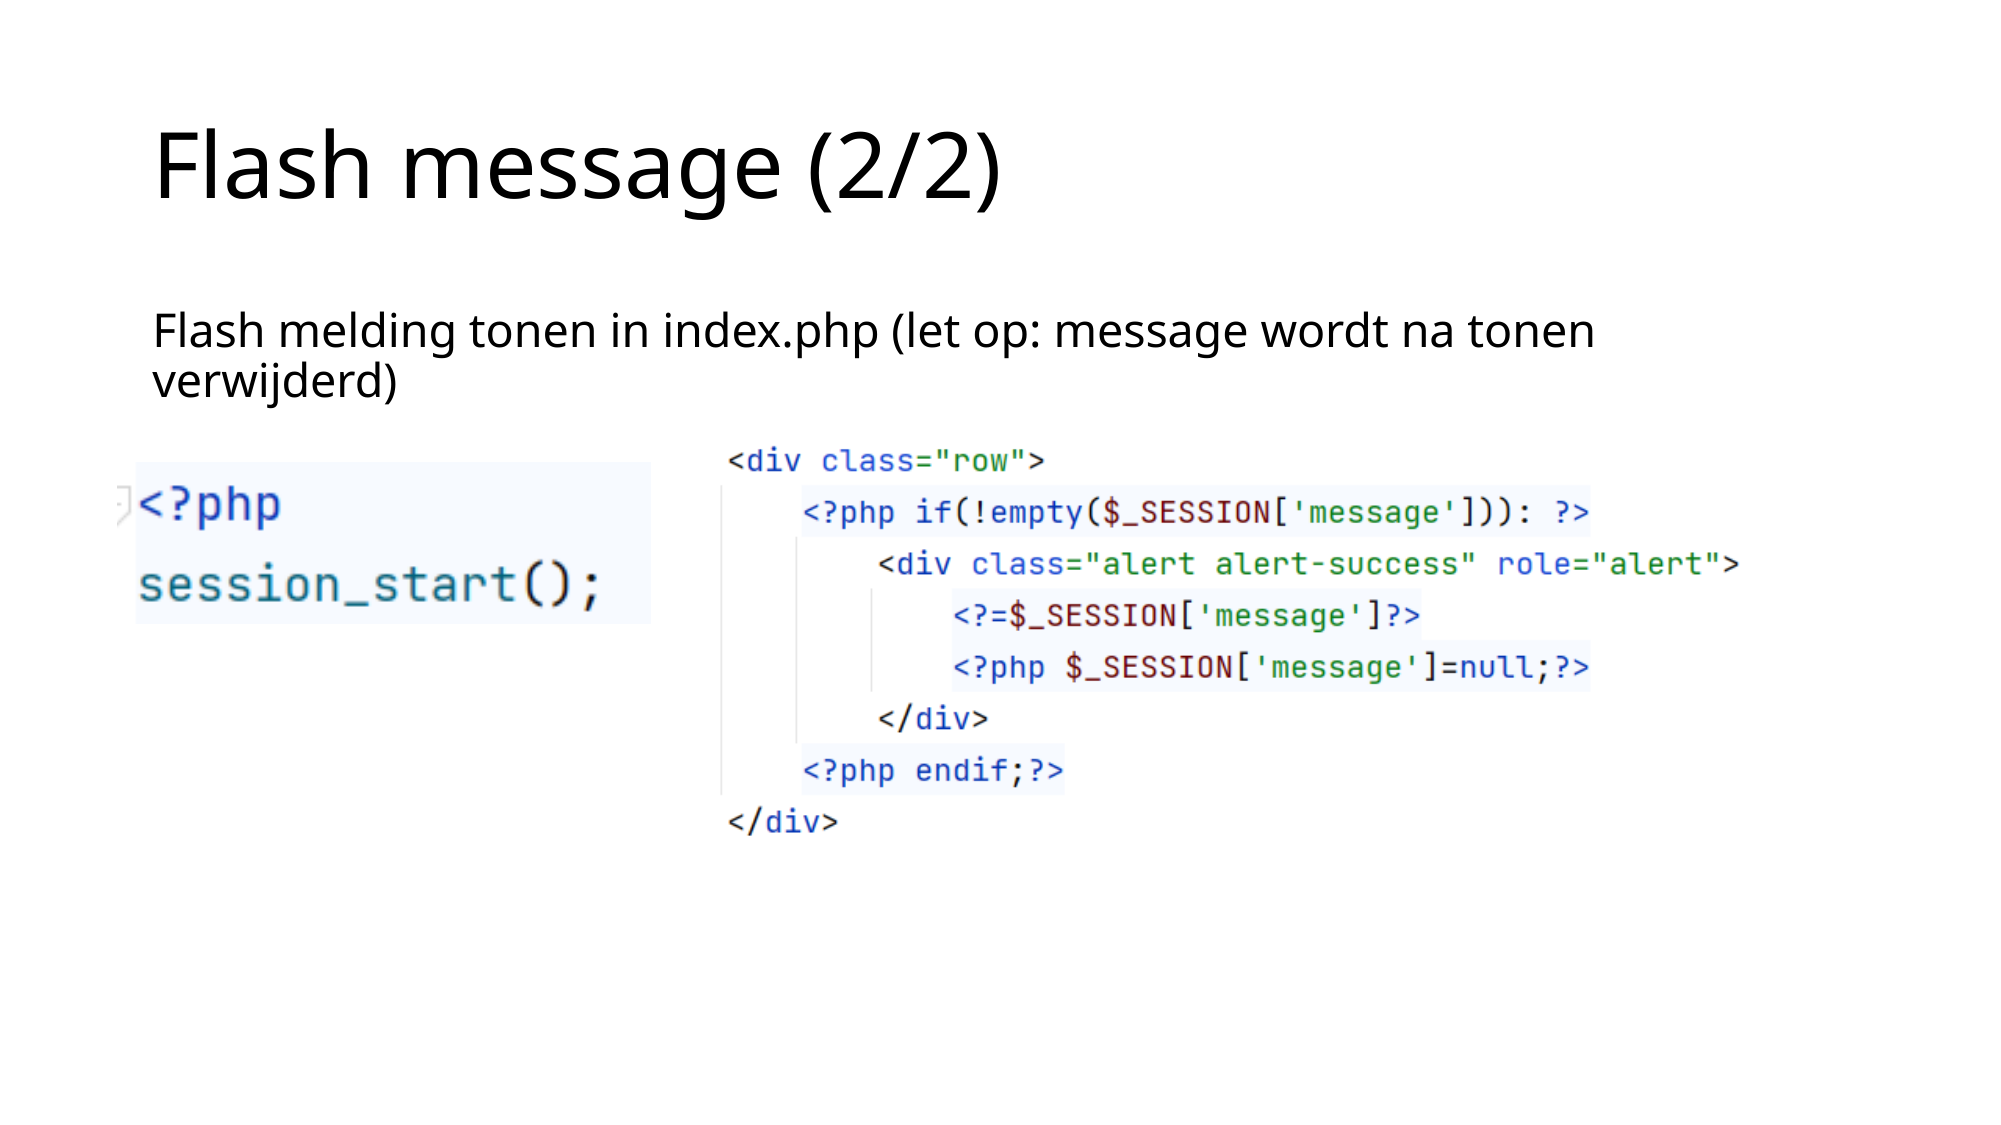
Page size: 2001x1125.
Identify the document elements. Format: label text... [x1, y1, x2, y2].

picture [702, 436, 1770, 851]
list Flash melding tonen in index.php (let op: message wordt na tonen verwijderd) [137, 299, 1863, 416]
picture [116, 462, 651, 625]
title Flash message (2/2) [137, 59, 1863, 278]
